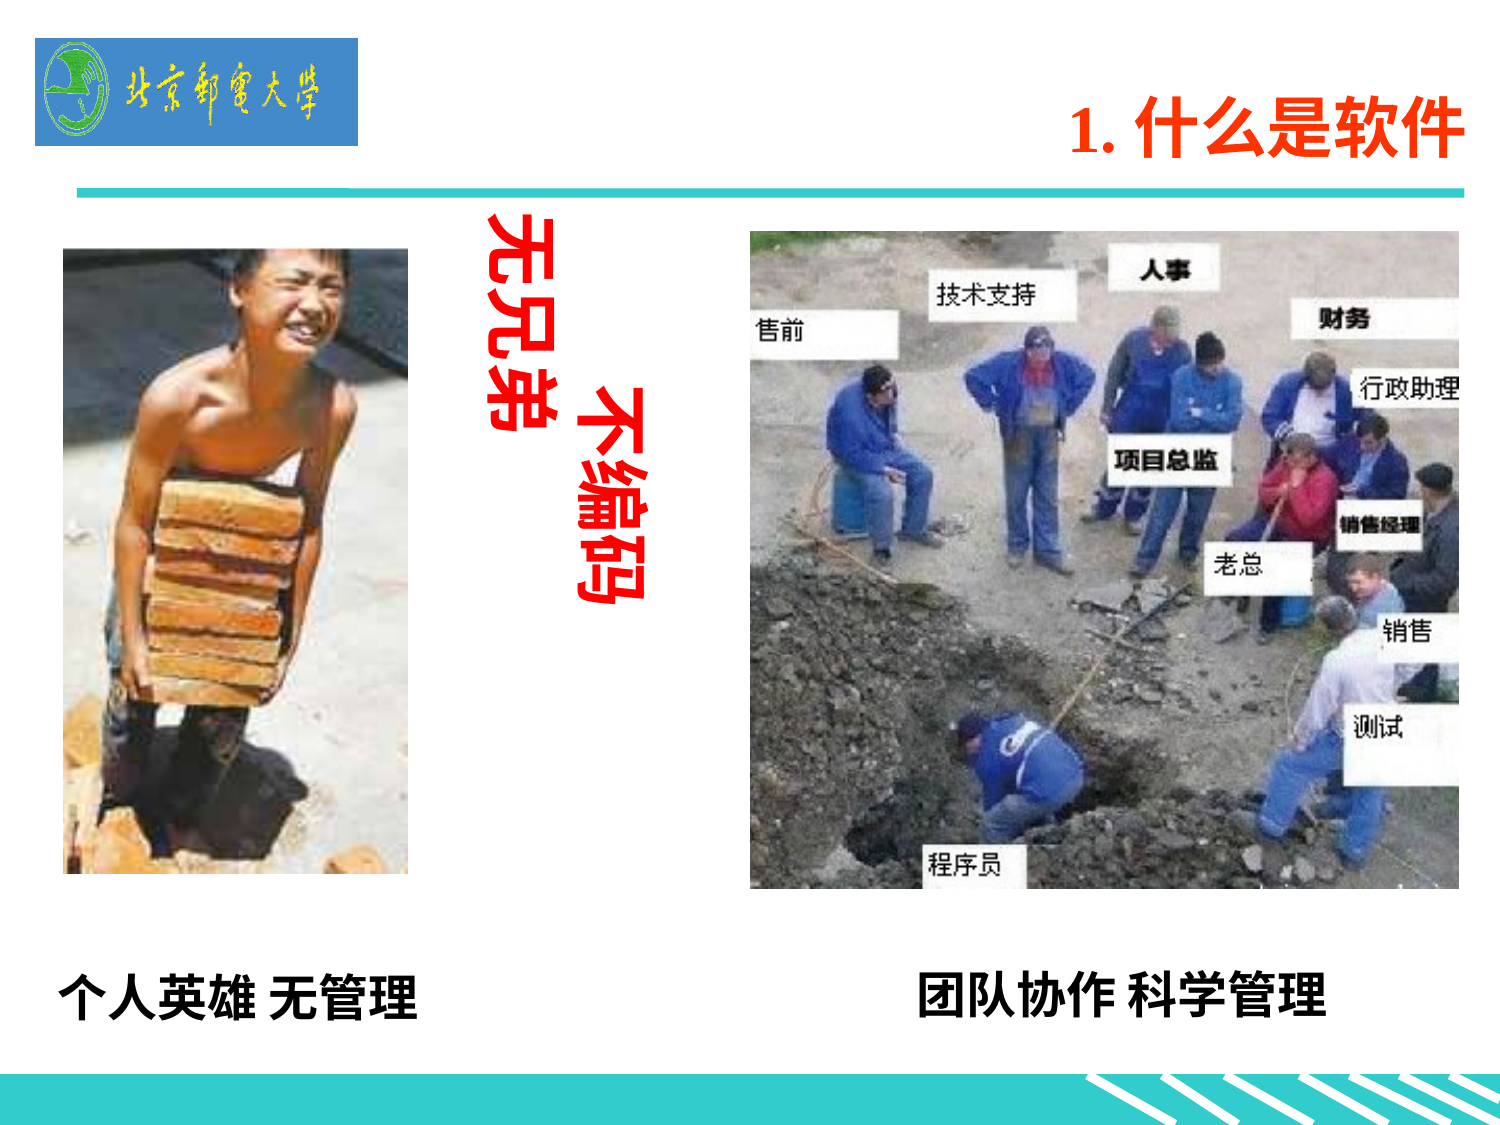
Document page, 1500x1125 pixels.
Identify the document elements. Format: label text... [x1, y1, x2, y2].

text_box 不编码 [564, 369, 668, 783]
title 1.什么是软件 [207, 66, 1483, 185]
picture [63, 247, 408, 874]
text_box 个人英雄 无管理 [21, 958, 455, 1034]
text_box 团队协作 科学管理 [879, 955, 1365, 1031]
picture [34, 37, 358, 146]
text_box 无兄弟 [474, 196, 577, 610]
picture [749, 231, 1460, 889]
